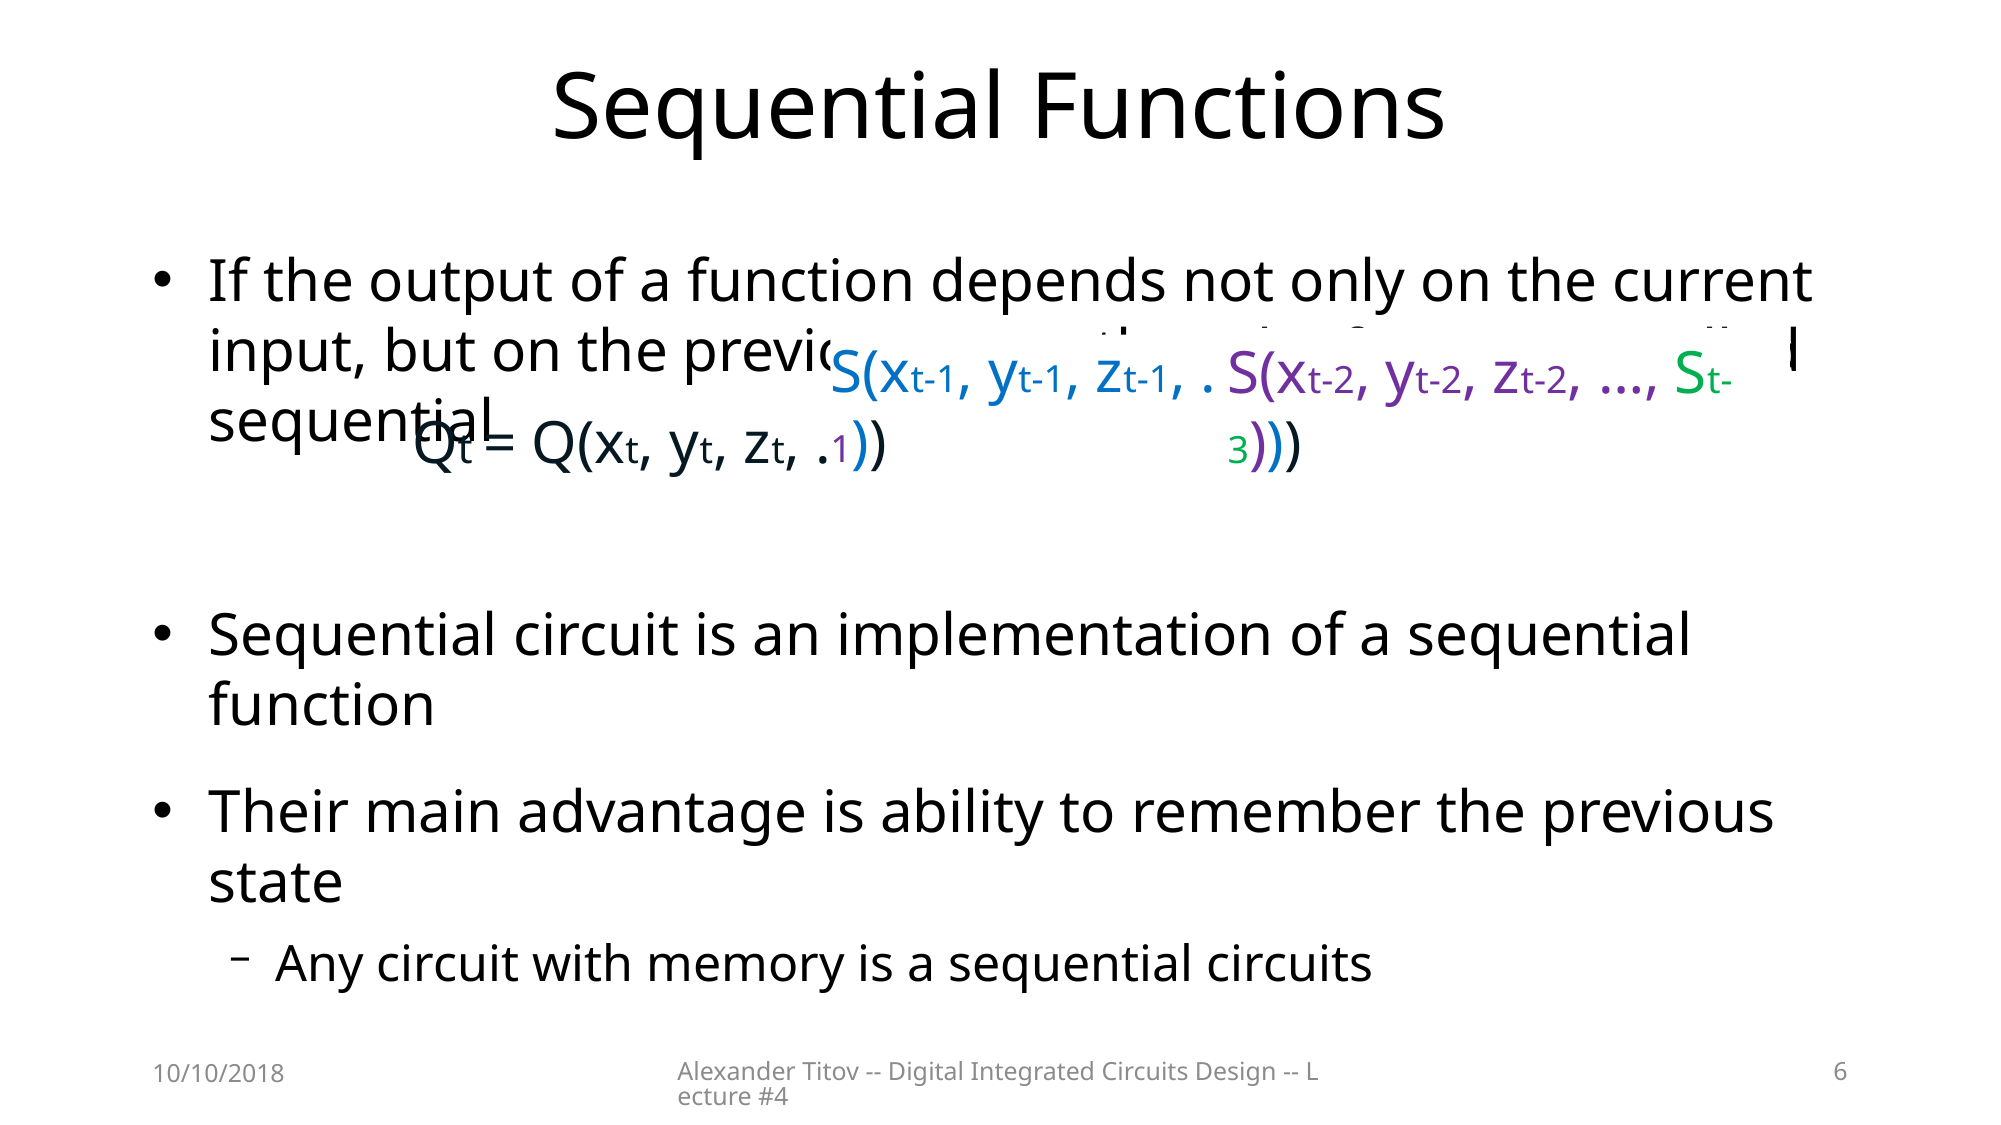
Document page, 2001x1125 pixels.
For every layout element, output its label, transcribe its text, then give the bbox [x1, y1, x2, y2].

slide_number 6 [1412, 1042, 1863, 1103]
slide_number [137, 1042, 588, 1103]
text_box S(xt-1, yt-1, zt-1, …, St-1)) [830, 334, 1212, 475]
text_box Qt = Q(xt, yt, zt, …, St) [397, 397, 993, 483]
text_box S(xt-2, yt-2, zt-2, …, St-3))) [1212, 327, 1790, 483]
list If the output of a function depends not only on the current input, but on the previous ones, then the function is called sequential Sequential circuit is an implementation of a sequential function Their main advantage is ability to remember the previous state Any circuit with memory is a sequential circuits [137, 235, 1863, 1014]
title Sequential Functions [137, 0, 1863, 218]
footer Alexander Titov -- Digital Integrated Circuits Design -- Lecture #4 [662, 1042, 1338, 1103]
